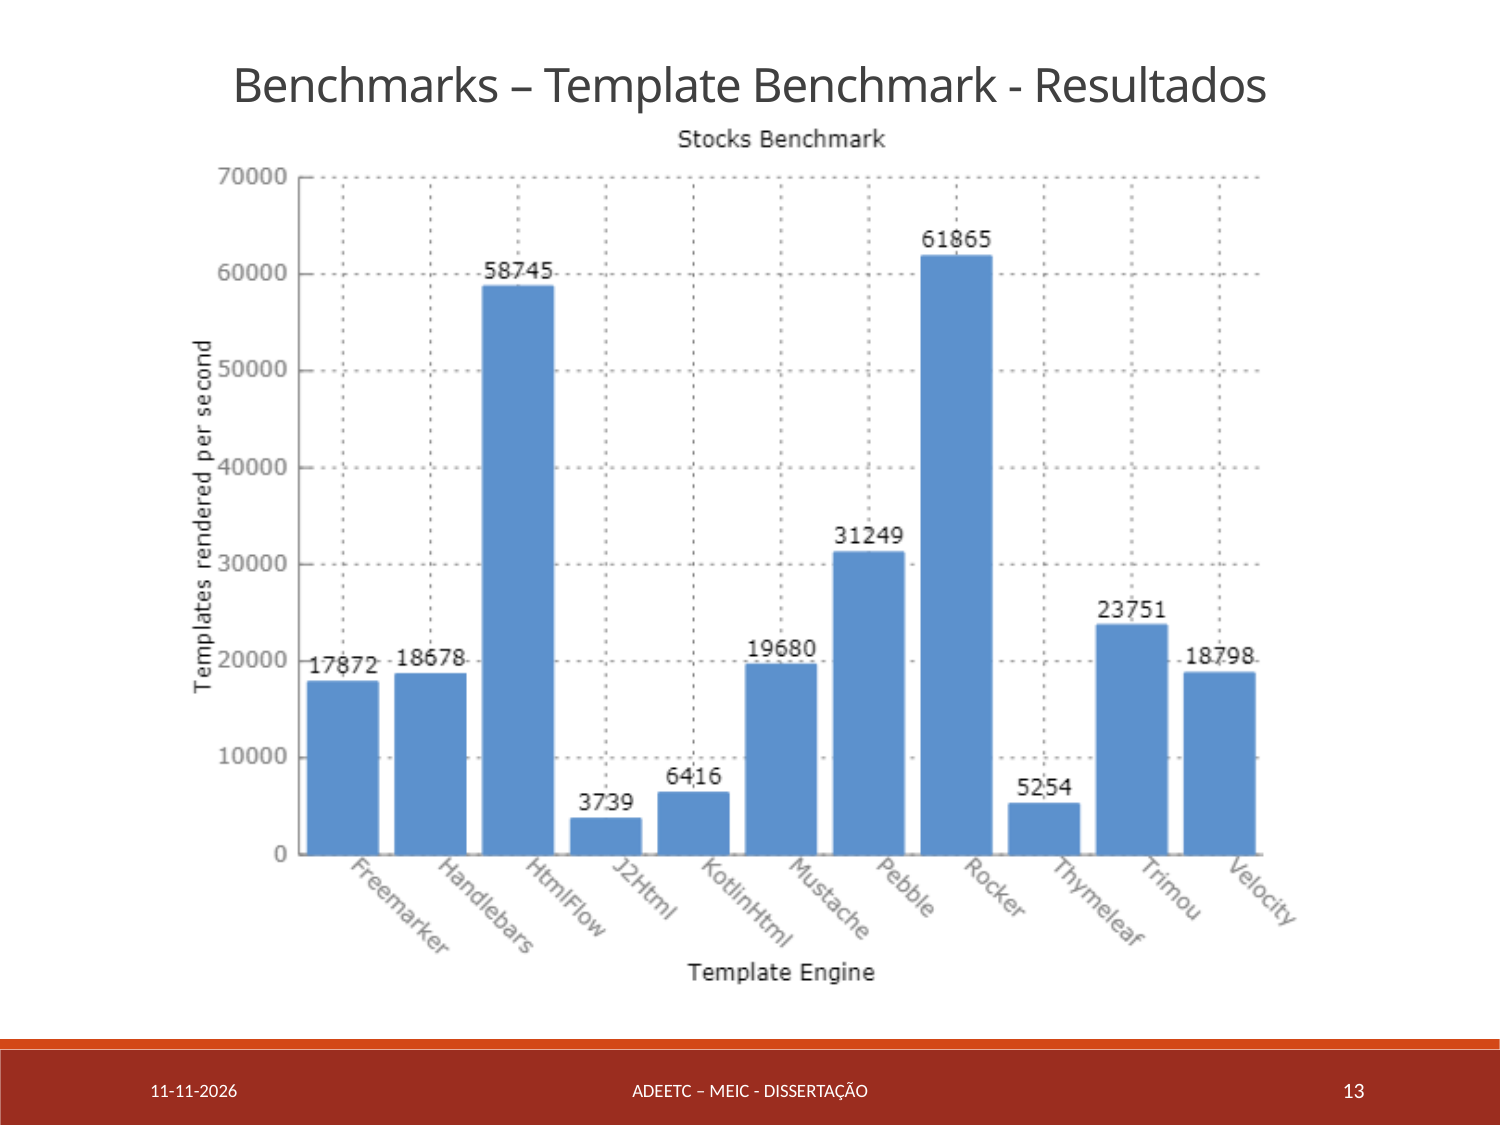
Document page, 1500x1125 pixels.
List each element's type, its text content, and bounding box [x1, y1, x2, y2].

slide_number 13 [1218, 1059, 1380, 1120]
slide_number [135, 1059, 440, 1120]
text_box Benchmarks – Template Benchmark - Resultados [0, 57, 1500, 119]
picture [188, 117, 1312, 993]
footer ADEETC – MEIC - DISSERTAçÃO [453, 1059, 1047, 1120]
